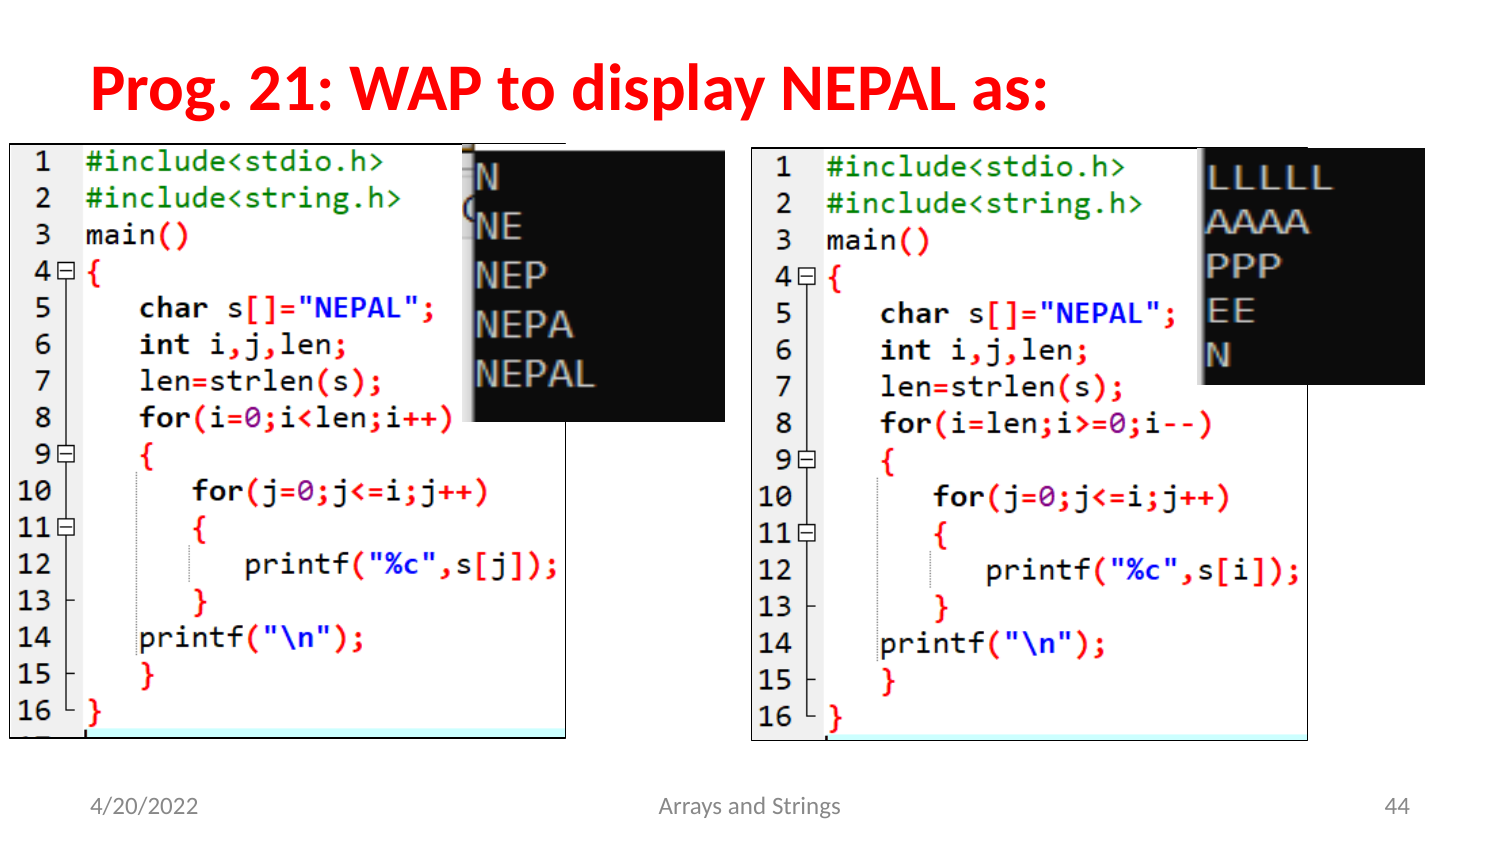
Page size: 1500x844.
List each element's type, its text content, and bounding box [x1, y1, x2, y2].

slide_number 44 [1074, 782, 1425, 827]
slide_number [75, 782, 425, 827]
footer Arrays and Strings [512, 782, 988, 827]
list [462, 144, 726, 423]
picture [10, 144, 566, 738]
picture [752, 148, 1426, 741]
title Prog. 21: WAP to display NEPAL as: [75, 33, 1425, 135]
